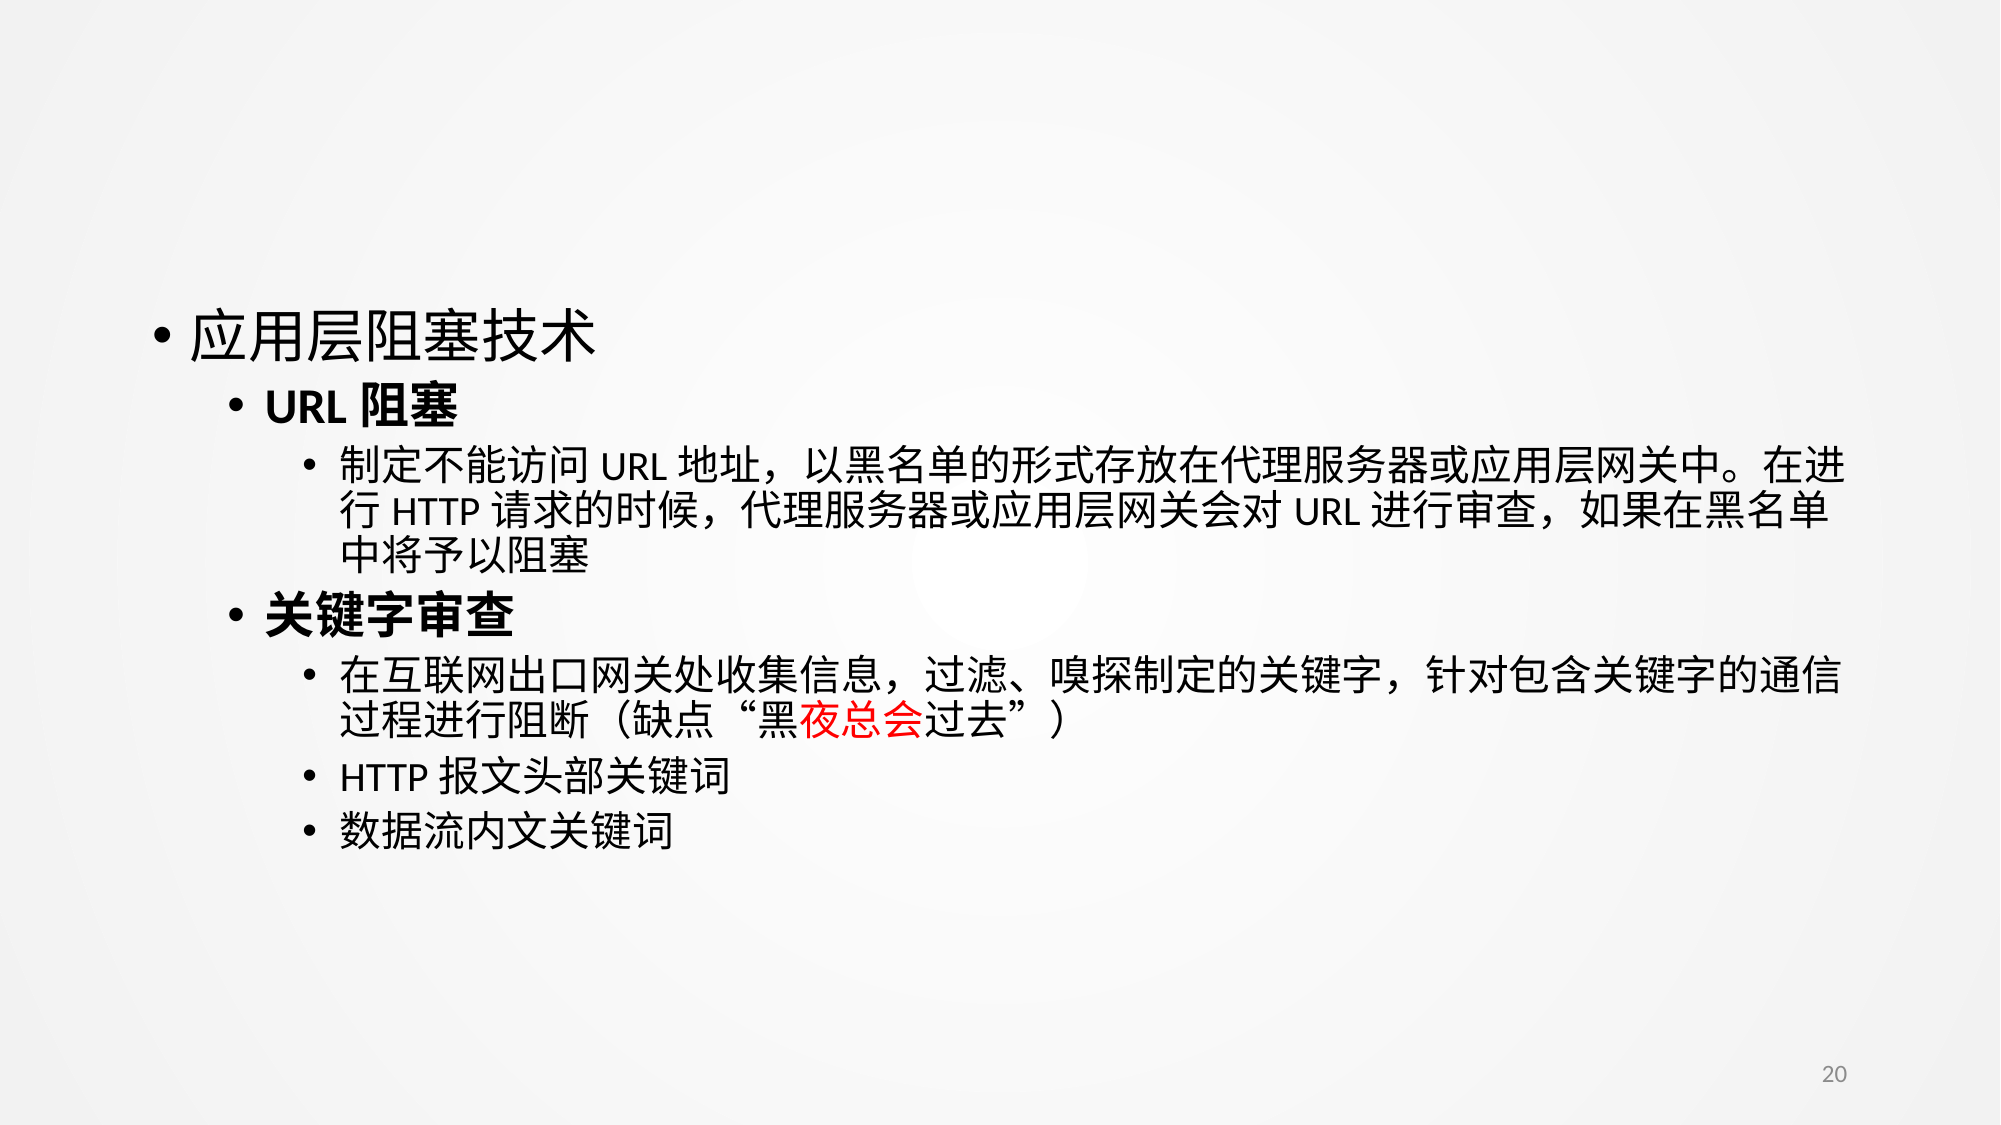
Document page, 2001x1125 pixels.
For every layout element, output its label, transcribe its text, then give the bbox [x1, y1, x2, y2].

slide_number 20 [1412, 1042, 1863, 1103]
list 应用层阻塞技术 URL阻塞 制定不能访问URL地址，以黑名单的形式存放在代理服务器或应用层网关中。在进行HTTP请求的时候，代理服务器或应用层网关会对URL进行审查，如果在黑名单中将予以阻塞 关键字审查 在互联网出口网关处收集信息，过滤、嗅探制定的关键字，针对包含关键字的通信过程进行阻断（缺点“黑夜总会过去”） HTTP报文头部关键词 数据流内文关键词 [137, 299, 1863, 1014]
